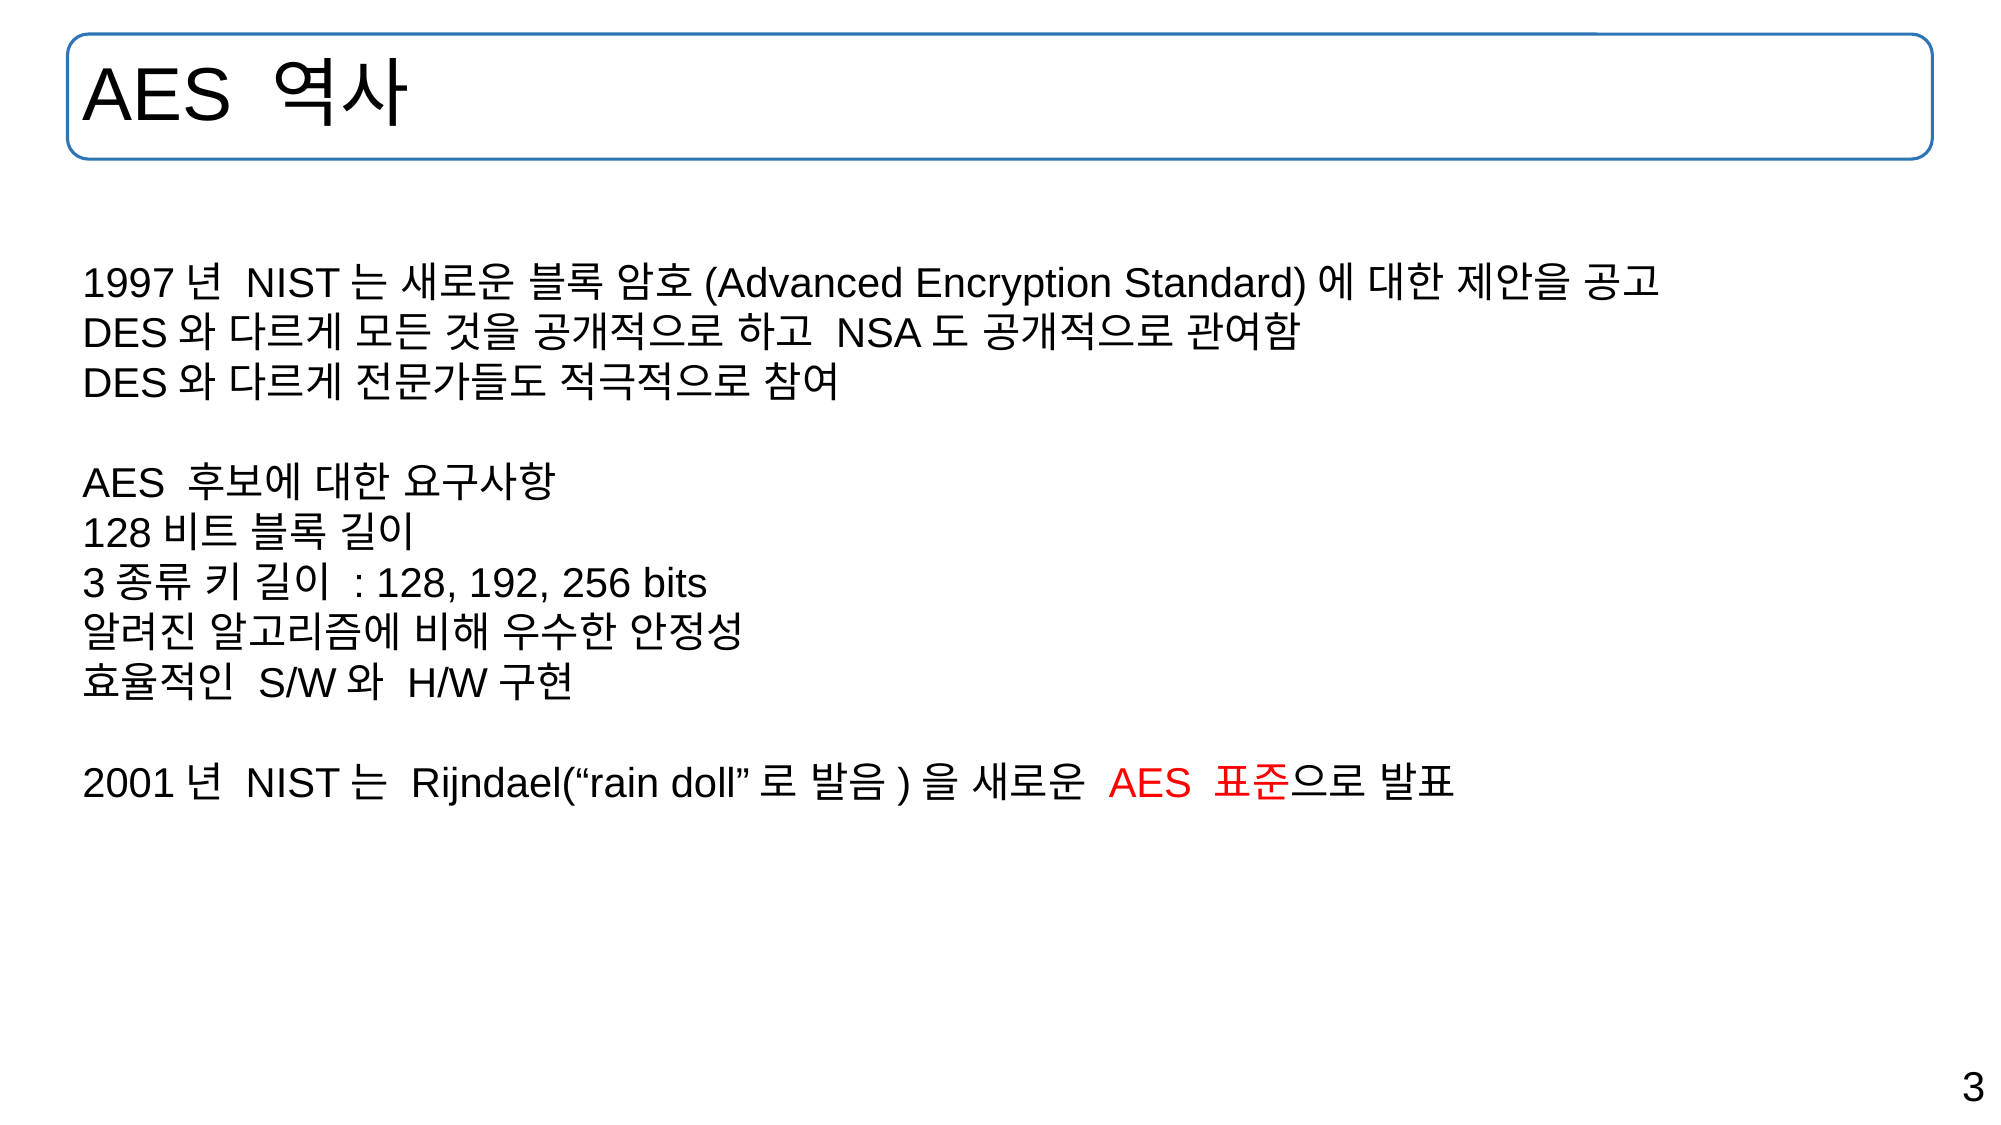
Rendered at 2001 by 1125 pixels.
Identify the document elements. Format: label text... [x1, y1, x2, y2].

title AES 역사 [67, 34, 1933, 160]
text_box 1997년 NIST는 새로운 블록 암호(Advanced Encryption Standard)에 대한 제안을 공고 DES와 다르게 모든 것을 공개적으로 하고 NSA도 공개적으로 관여함 DES와 다르게 전문가들도 적극적으로 참여 AES 후보에 대한 요구사항 128비트 블록 길이 3종류 키 길이 : 128, 192, 256 bits 알려진 알고리즘에 비해 우수한 안정성 효율적인 S/W와 H/W구현 2001년 NIST는 Rijndael(“rain doll”로 발음)을 새로운 AES 표준으로 발표 [67, 248, 1908, 964]
